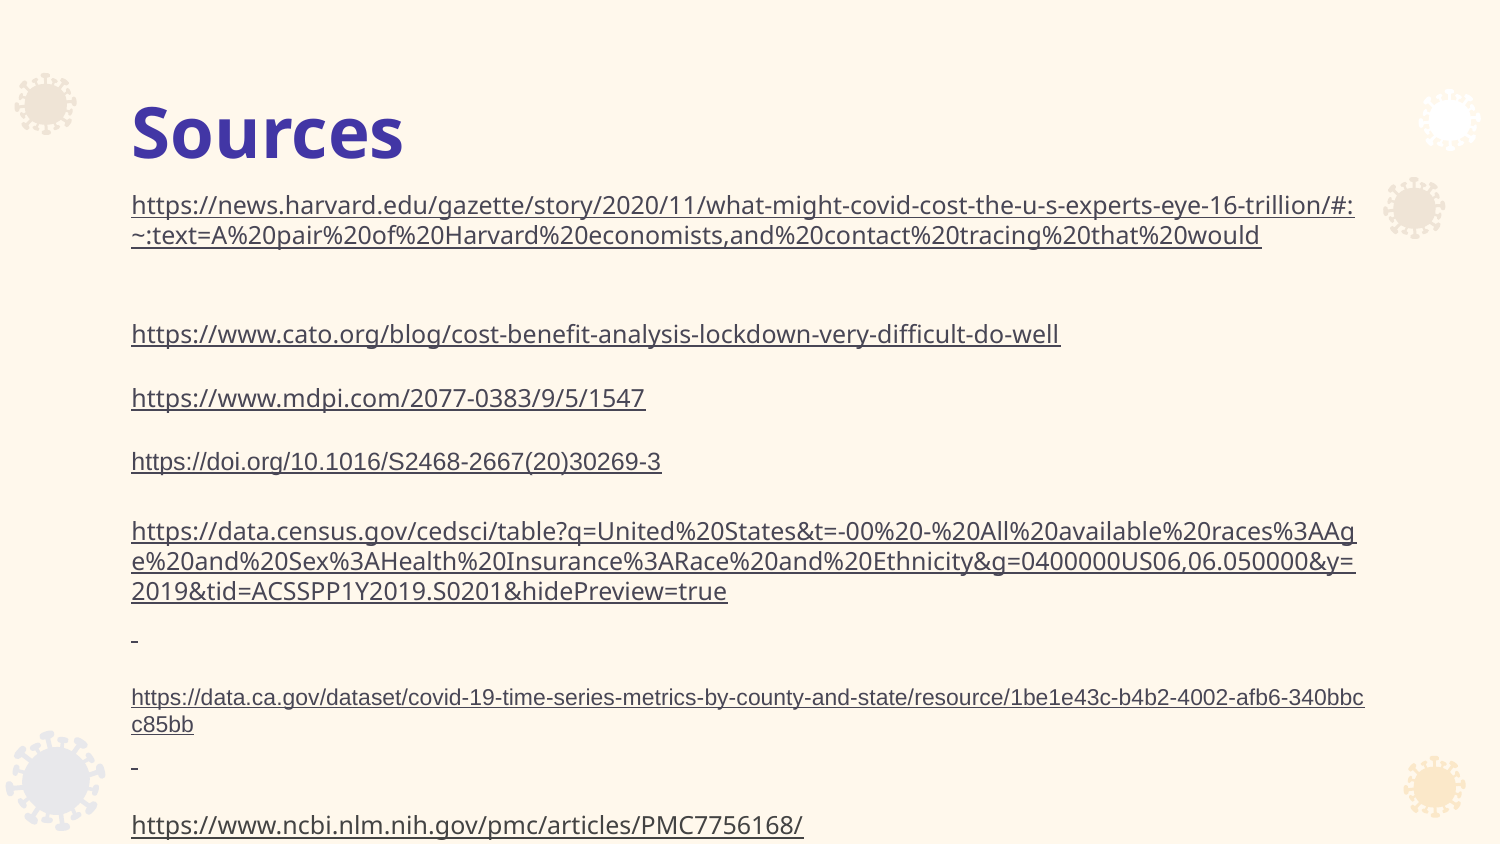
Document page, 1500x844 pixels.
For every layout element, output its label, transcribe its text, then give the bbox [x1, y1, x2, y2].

title Sources [116, 72, 1384, 167]
subtitle https://news.harvard.edu/gazette/story/2020/11/what-might-covid-cost-the-u-s-experts-eye-16-trillion/#:~:text=A%20pair%20of%20Harvard%20economists,and%20contact%20tracing%20that%20would https://www.cato.org/blog/cost-benefit-analysis-lockdown-very-difficult-do-well https://www.mdpi.com/2077-0383/9/5/1547 https://doi.org/10.1016/S2468-2667(20)30269-3 https://data.census.gov/cedsci/table?q=United%20States&t=-00%20-%20All%20available%20races%3AAge%20and%20Sex%3AHealth%20Insurance%3ARace%20and%20Ethnicity&g=0400000US06,06.050000&y=2019&tid=ACSSPP1Y2019.S0201&hidePreview=true https://data.ca.gov/dataset/covid-19-time-series-metrics-by-county-and-state/resource/1be1e43c-b4b2-4002-afb6-340bbcc85bb https://www.ncbi.nlm.nih.gov/pmc/articles/PMC7756168/ [116, 169, 1383, 771]
